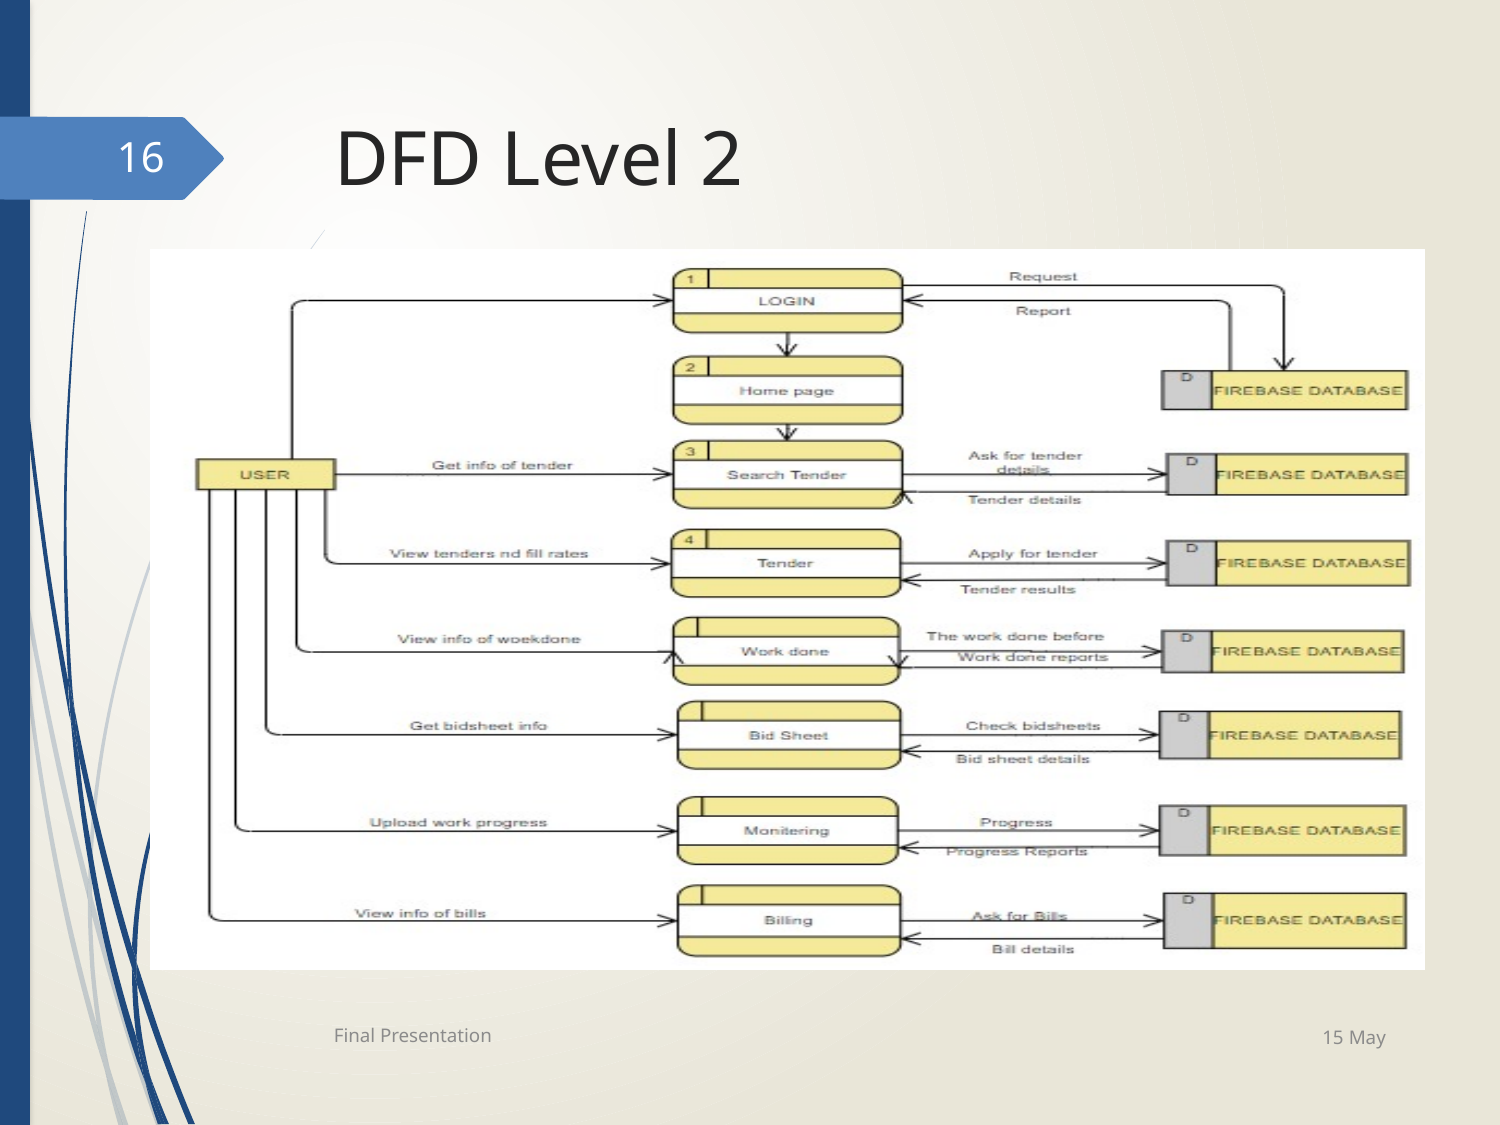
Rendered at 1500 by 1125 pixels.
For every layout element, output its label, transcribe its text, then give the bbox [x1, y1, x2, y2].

title DFD Level 2 [319, 102, 1400, 248]
slide_number 16 [83, 129, 180, 190]
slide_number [1275, 1006, 1401, 1068]
footer Final Presentation [318, 1006, 1257, 1067]
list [149, 248, 1426, 970]
